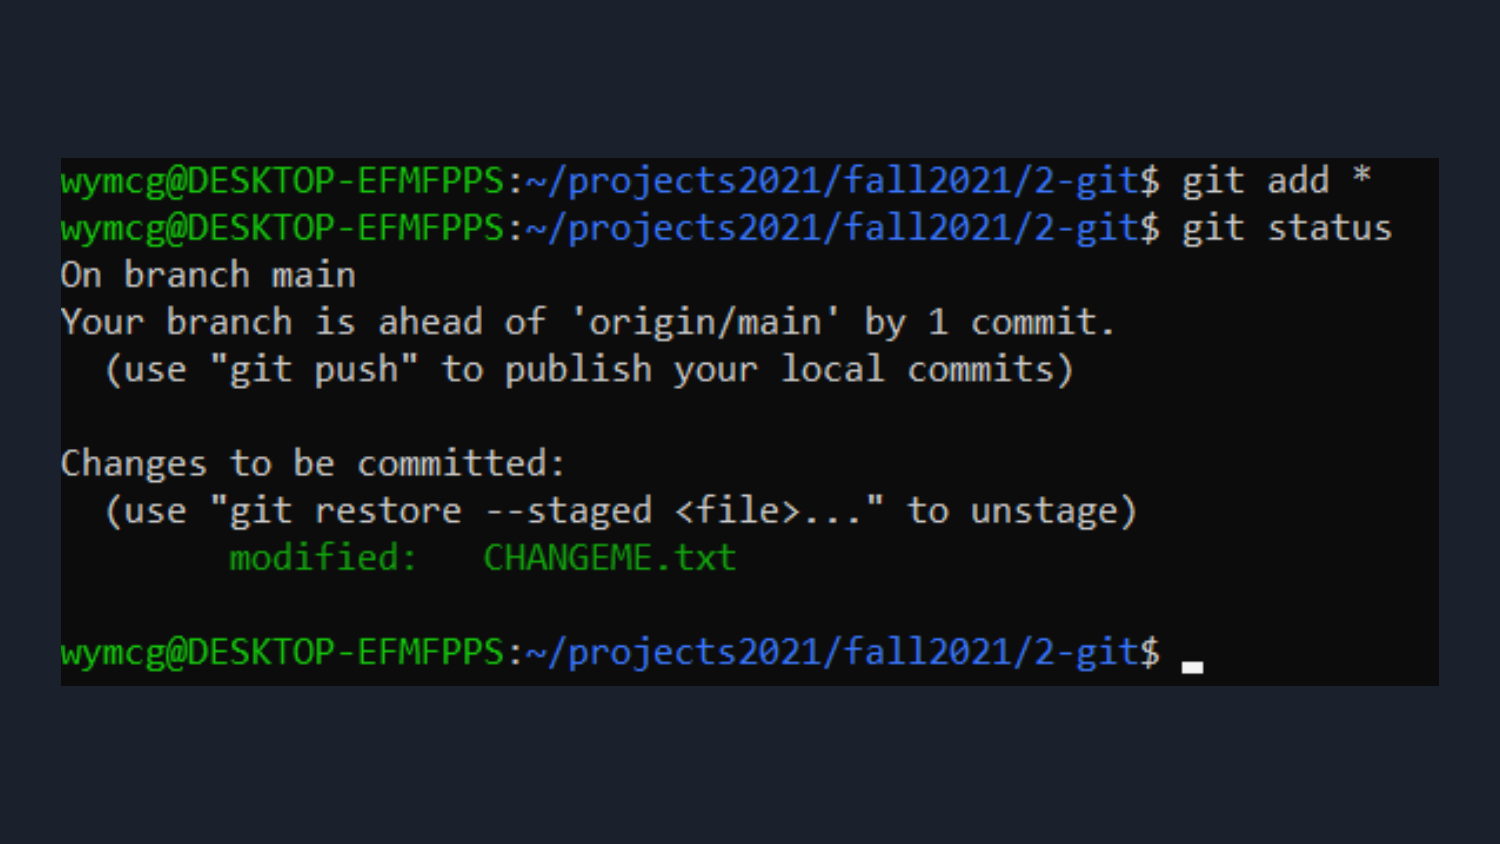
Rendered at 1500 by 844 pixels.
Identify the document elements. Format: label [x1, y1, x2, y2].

picture [60, 158, 1439, 686]
